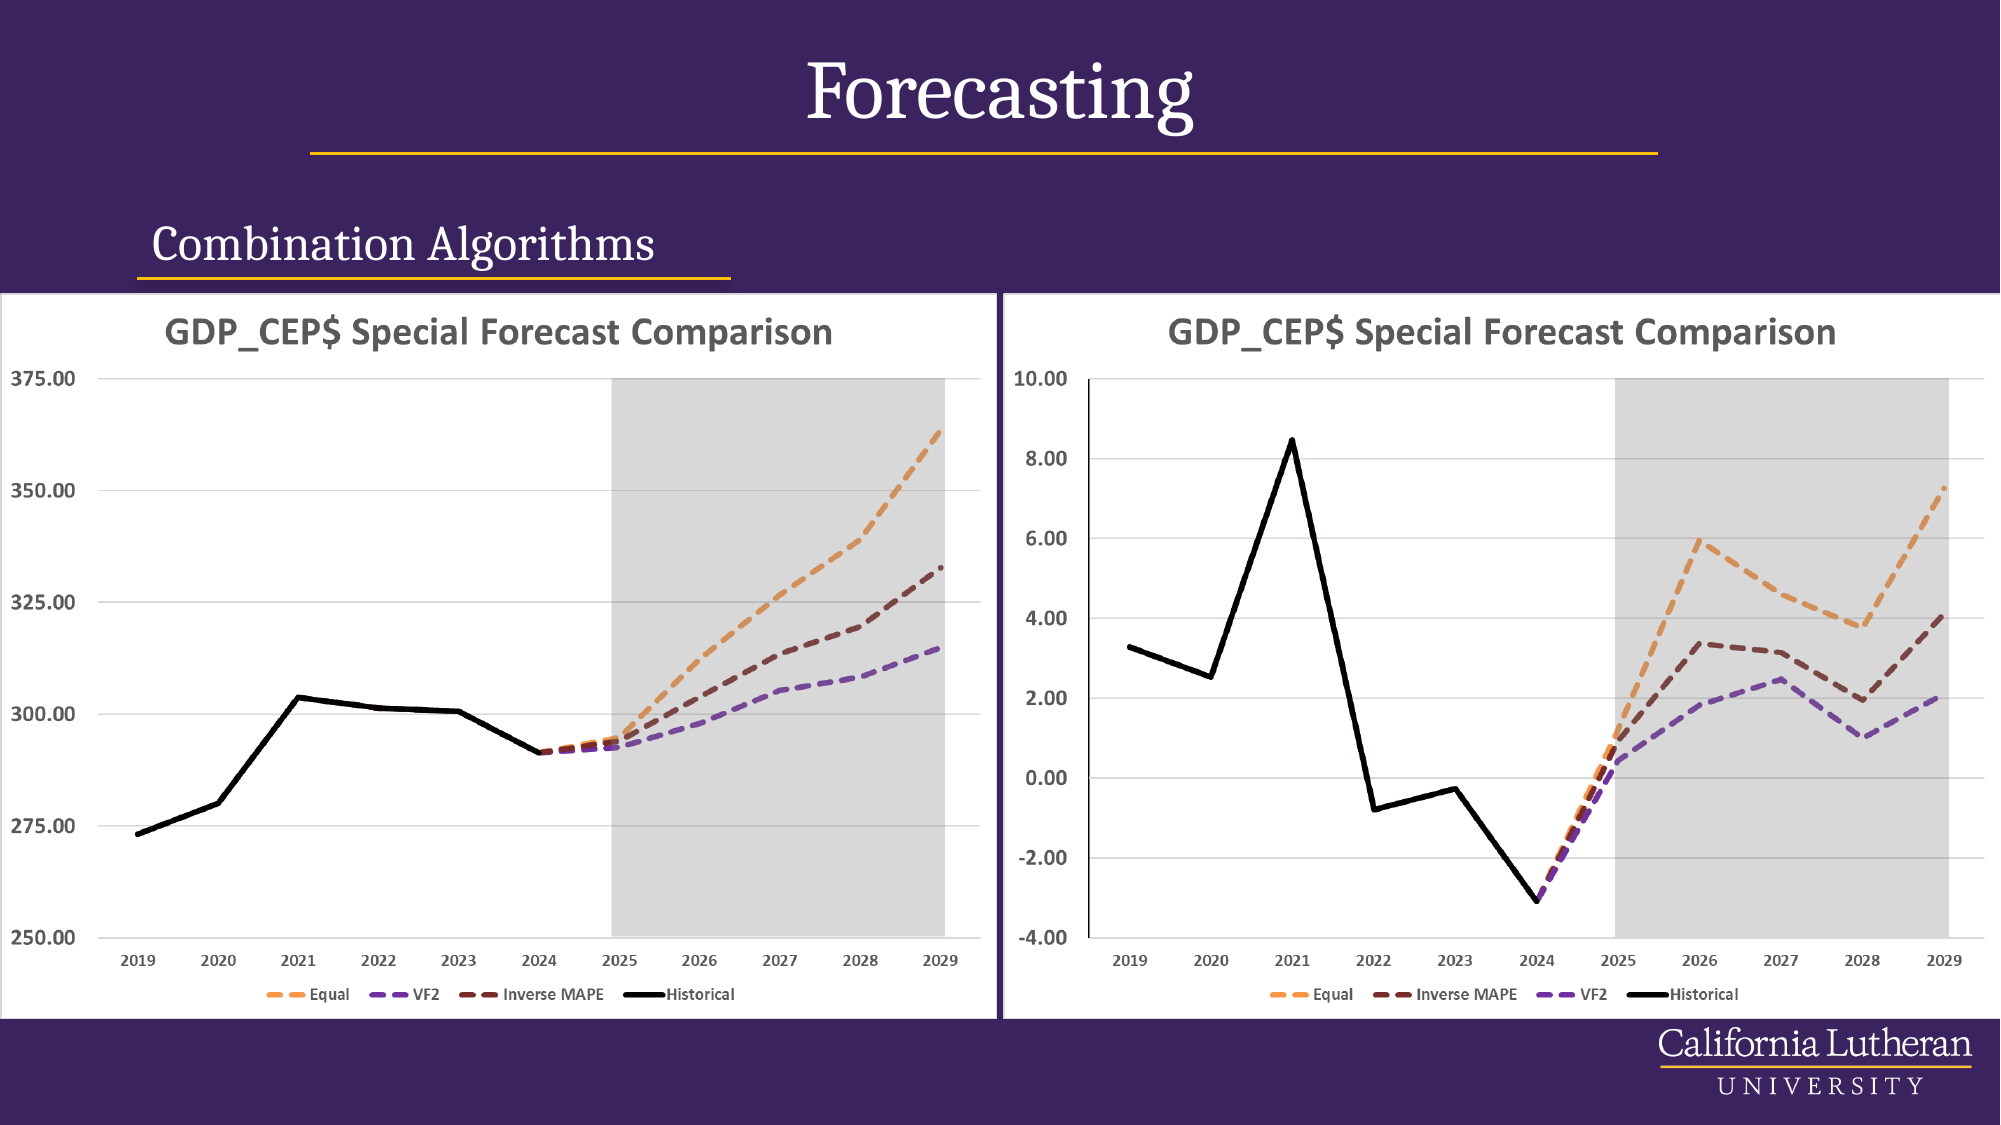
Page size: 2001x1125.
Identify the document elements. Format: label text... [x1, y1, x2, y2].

picture [0, 293, 998, 1019]
picture [1002, 293, 2000, 1123]
title Forecasting [137, 29, 1863, 154]
text_box Combination Algorithms [137, 203, 1123, 278]
